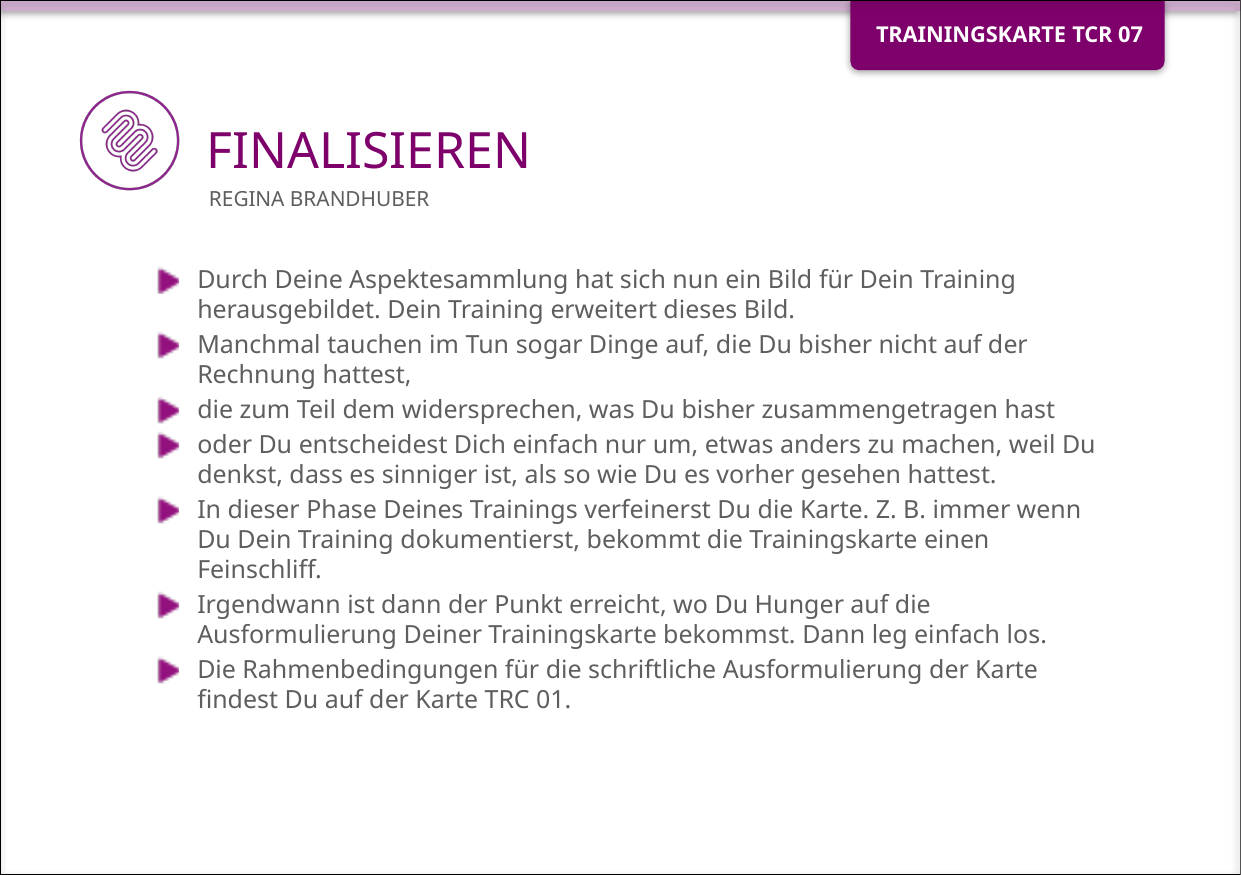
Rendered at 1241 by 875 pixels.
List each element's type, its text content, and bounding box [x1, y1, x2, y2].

list Durch Deine Aspektesammlung hat sich nun ein Bild für Dein Training herausgebildet. Dein Training erweitert dieses Bild. Manchmal tauchen im Tun sogar Dinge auf, die Du bisher nicht auf der Rechnung hattest, die zum Teil dem widersprechen, was Du bisher zusammengetragen hast oder Du entscheidest Dich einfach nur um, etwas anders zu machen, weil Du denkst, dass es sinniger ist, als so wie Du es vorher gesehen hattest. In dieser Phase Deines Trainings verfeinerst Du die Karte. Z. B. immer wenn Du Dein Training dokumentierst, bekommt die Trainingskarte einen Feinschliff. Irgendwann ist dann der Punkt erreicht, wo Du Hunger auf die Ausformulierung Deiner Trainingskarte bekommst. Dann leg einfach los. Die Rahmenbedingungen für die schriftliche Ausformulierung der Karte findest Du auf der Karte TRC 01. [140, 257, 1128, 772]
title FINALISIEREN [191, 111, 1026, 187]
subtitle Regina Brandhuber [195, 178, 1065, 256]
